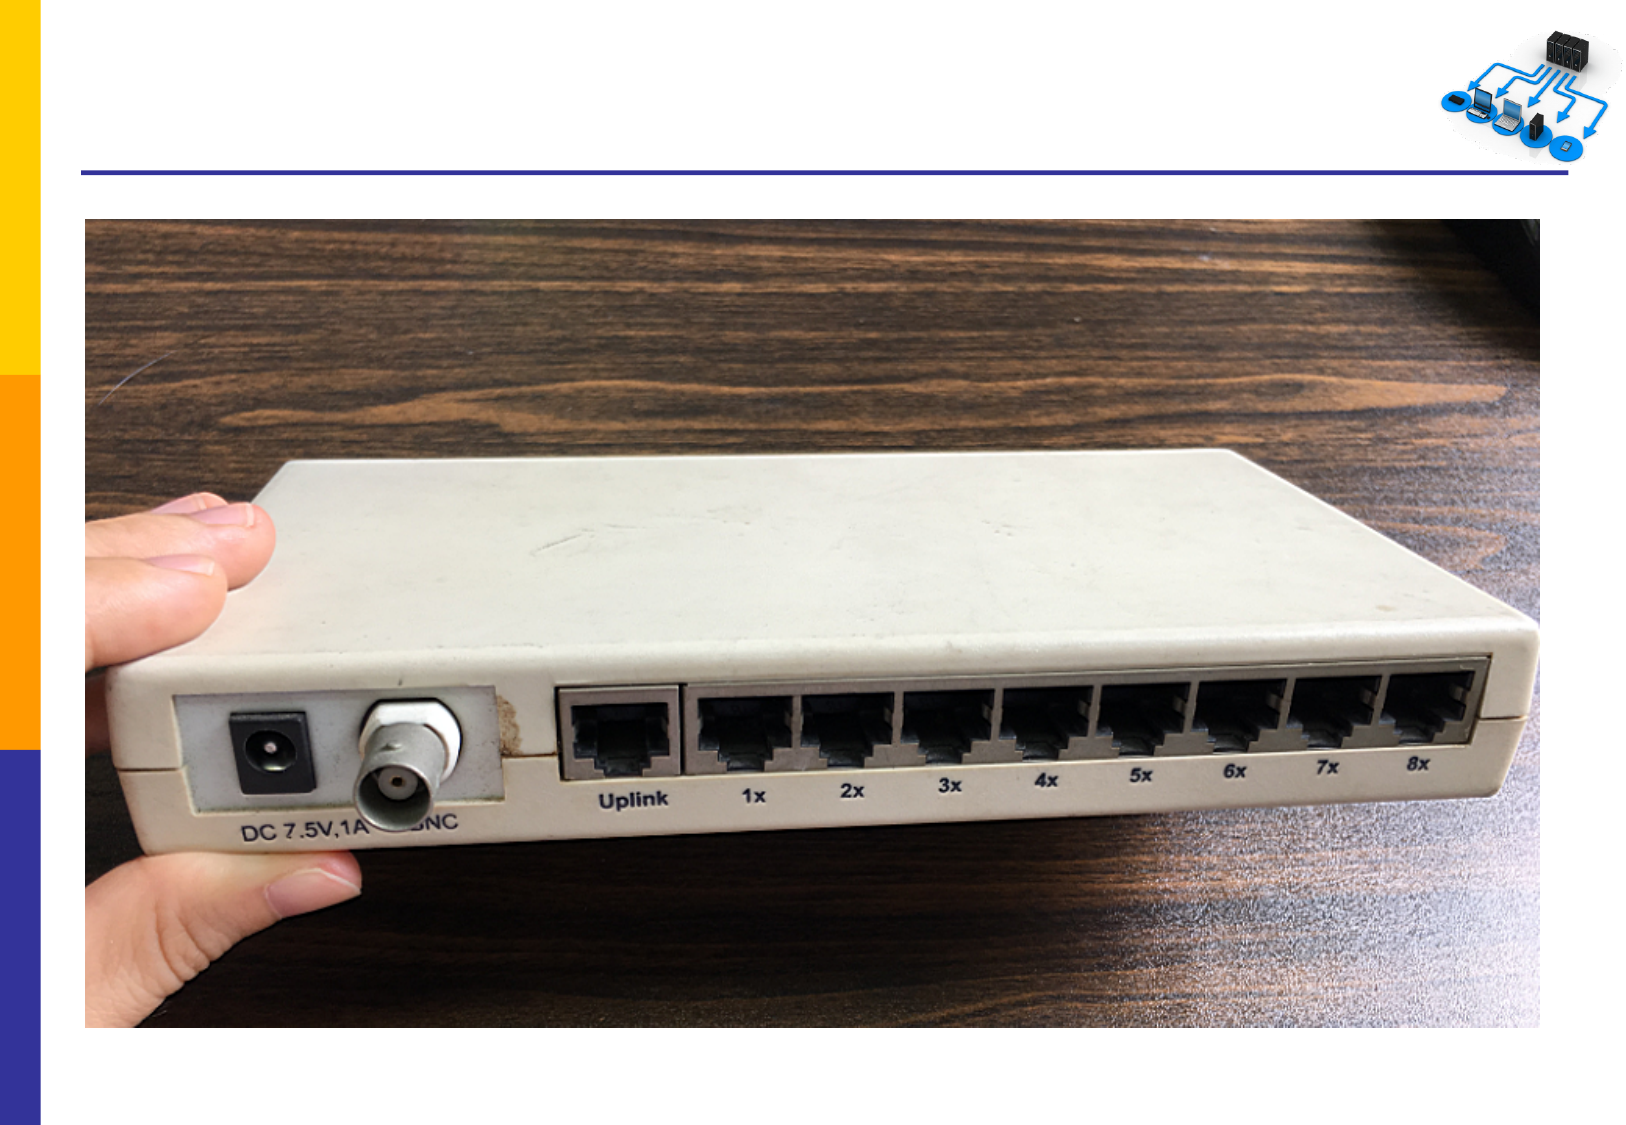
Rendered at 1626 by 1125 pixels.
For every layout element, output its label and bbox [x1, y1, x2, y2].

picture [84, 219, 1541, 1028]
picture [1438, 30, 1624, 165]
